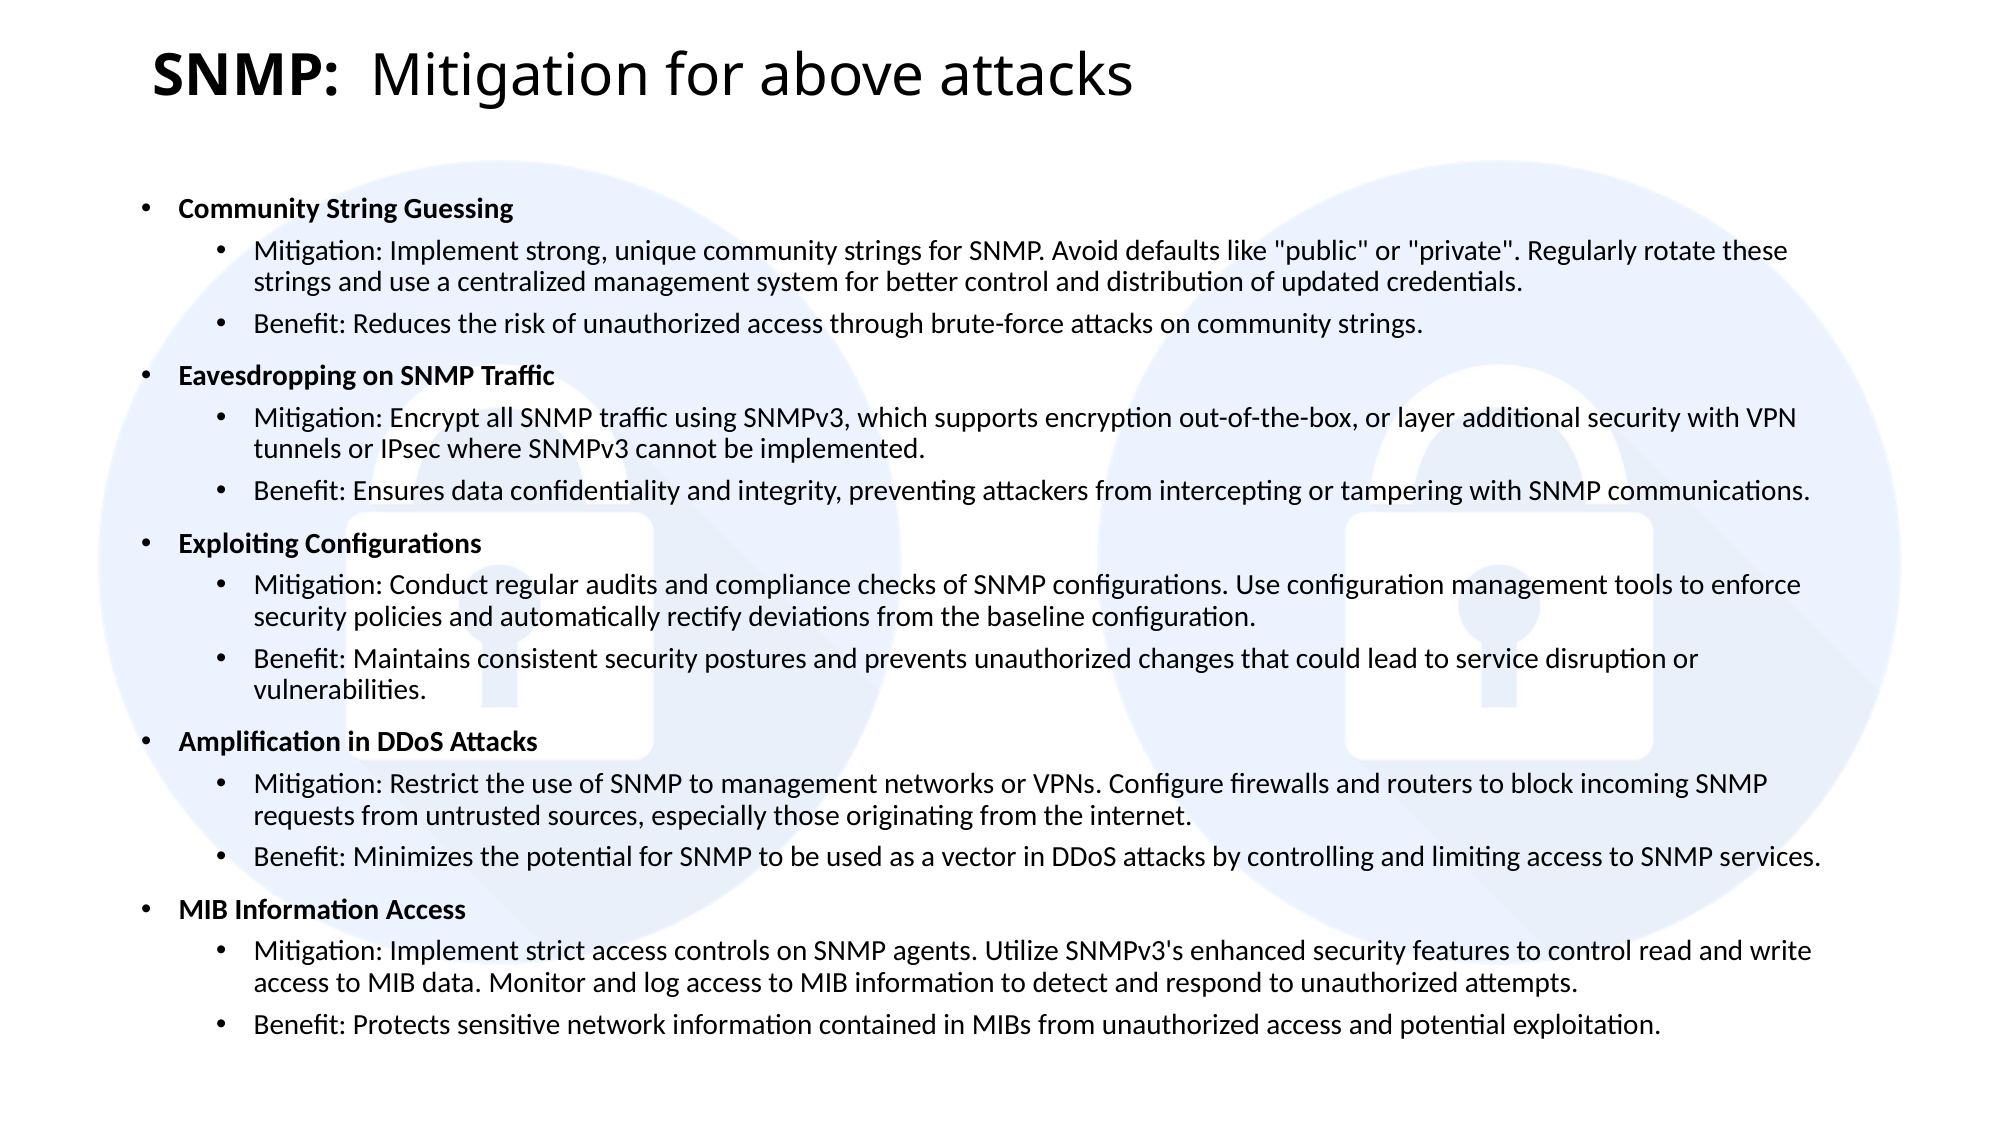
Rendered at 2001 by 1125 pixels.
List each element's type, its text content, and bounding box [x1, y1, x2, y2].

text_box SNMP: Mitigation for above attacks [137, 29, 1429, 185]
list Community String Guessing Mitigation: Implement strong, unique community strings for SNMP. Avoid defaults like "public" or "private". Regularly rotate these strings and use a centralized management system for better control and distribution of updated credentials. Benefit: Reduces the risk of unauthorized access through brute-force attacks on community strings. Eavesdropping on SNMP Traffic Mitigation: Encrypt all SNMP traffic using SNMPv3, which supports encryption out-of-the-box, or layer additional security with VPN tunnels or IPsec where SNMPv3 cannot be implemented. Benefit: Ensures data confidentiality and integrity, preventing attackers from intercepting or tampering with SNMP communications. Exploiting Configurations Mitigation: Conduct regular audits and compliance checks of SNMP configurations. Use configuration management tools to enforce security policies and automatically rectify deviations from the baseline configuration. Benefit: Maintains consistent security postures and prevents unauthorized changes that could lead to service disruption or vulnerabilities. Amplification in DDoS Attacks Mitigation: Restrict the use of SNMP to management networks or VPNs. Configure firewalls and routers to block incoming SNMP requests from untrusted sources, especially those originating from the internet. Benefit: Minimizes the potential for SNMP to be used as a vector in DDoS attacks by controlling and limiting access to SNMP services. MIB Information Access Mitigation: Implement strict access controls on SNMP agents. Utilize SNMPv3's enhanced security features to control read and write access to MIB data. Monitor and log access to MIB information to detect and respond to unauthorized attempts. Benefit: Protects sensitive network information contained in MIBs from unauthorized access and potential exploitation. [126, 185, 1852, 1071]
